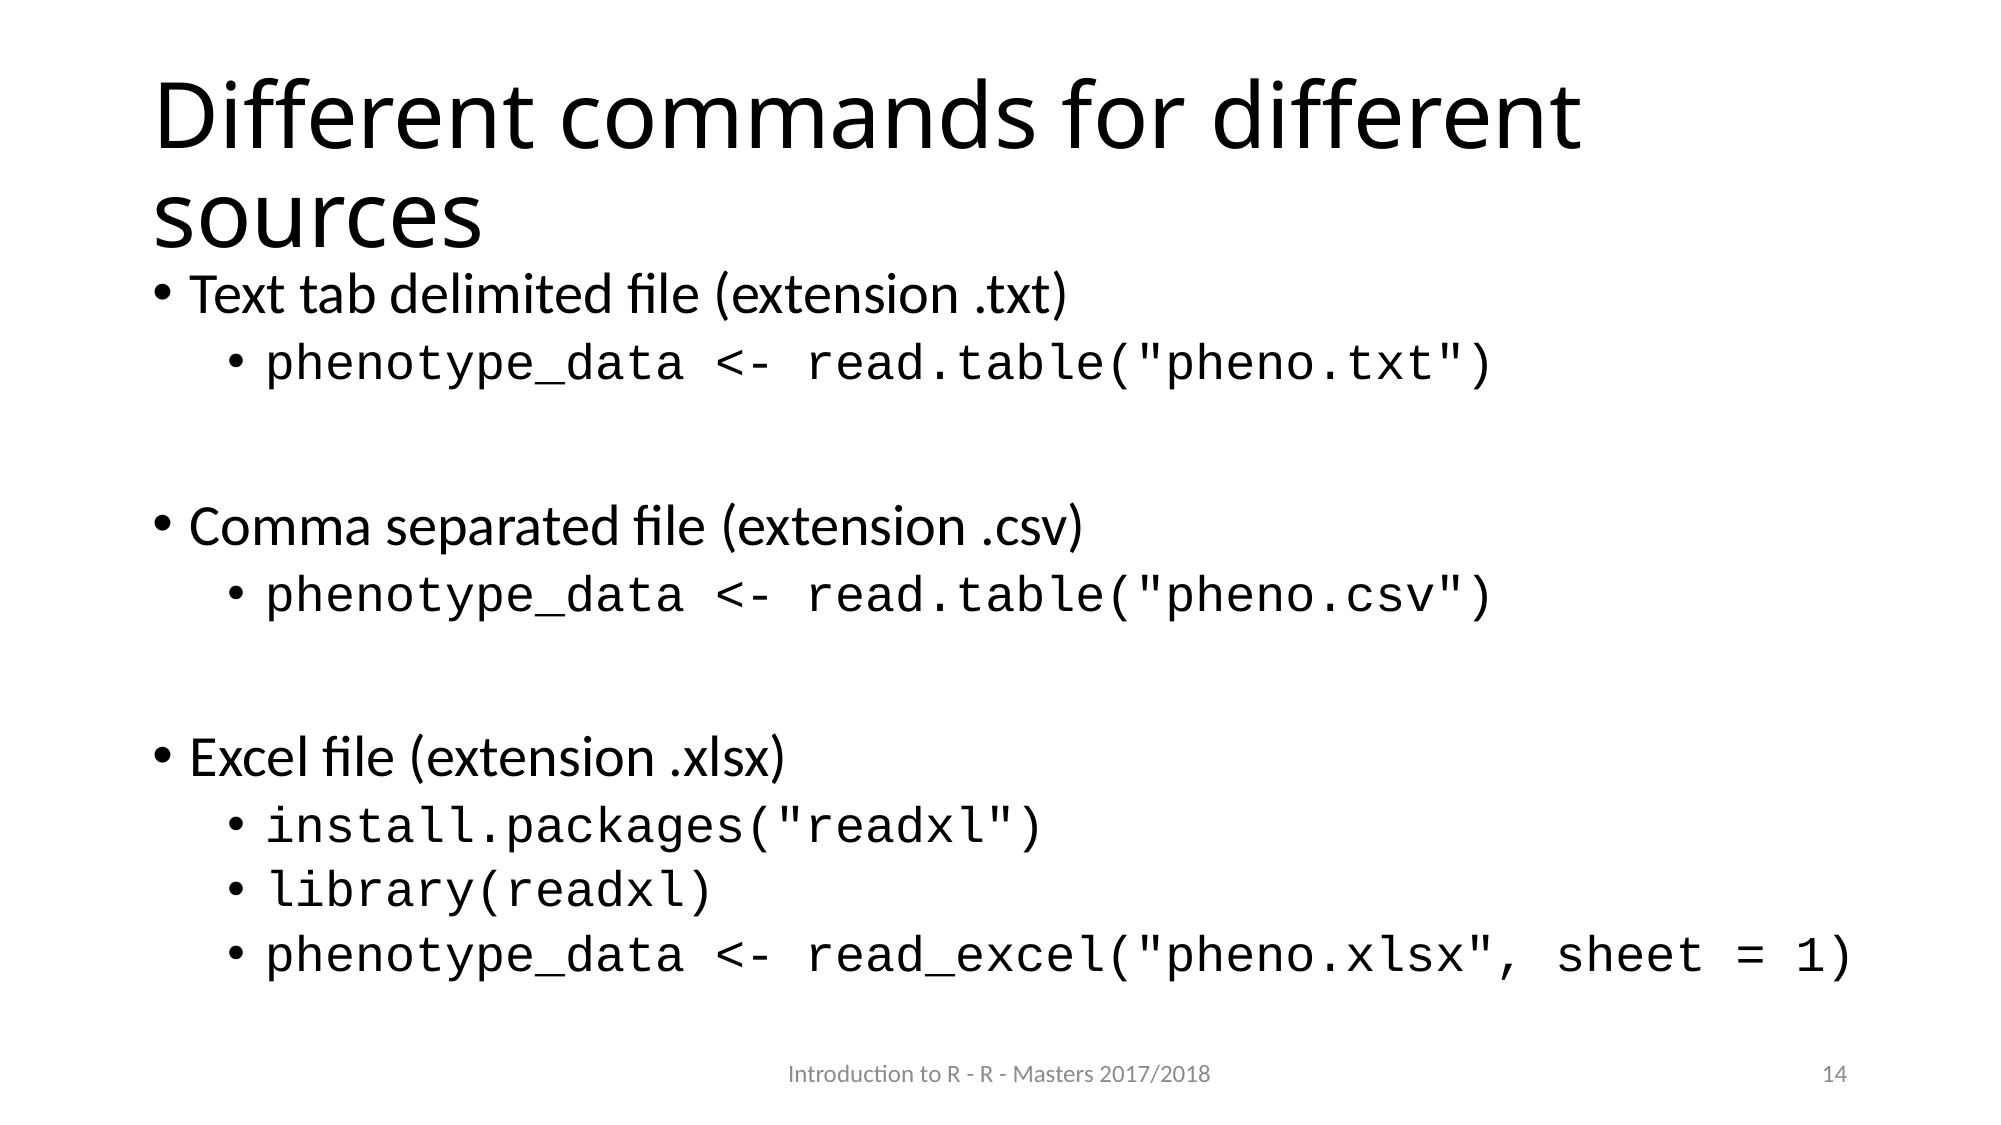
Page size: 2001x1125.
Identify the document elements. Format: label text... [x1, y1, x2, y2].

slide_number 14 [1412, 1042, 1863, 1103]
title Different commands for different sources [137, 59, 1863, 255]
list Text tab delimited file (extension .txt) phenotype_data <- read.table("pheno.txt") Comma separated file (extension .csv) phenotype_data <- read.table("pheno.csv") Excel file (extension .xlsx) install.packages("readxl") library(readxl) phenotype_data <- read_excel("pheno.xlsx", sheet = 1) [137, 255, 1910, 1043]
footer Introduction to R - R - Masters 2017/2018 [662, 1042, 1338, 1103]
